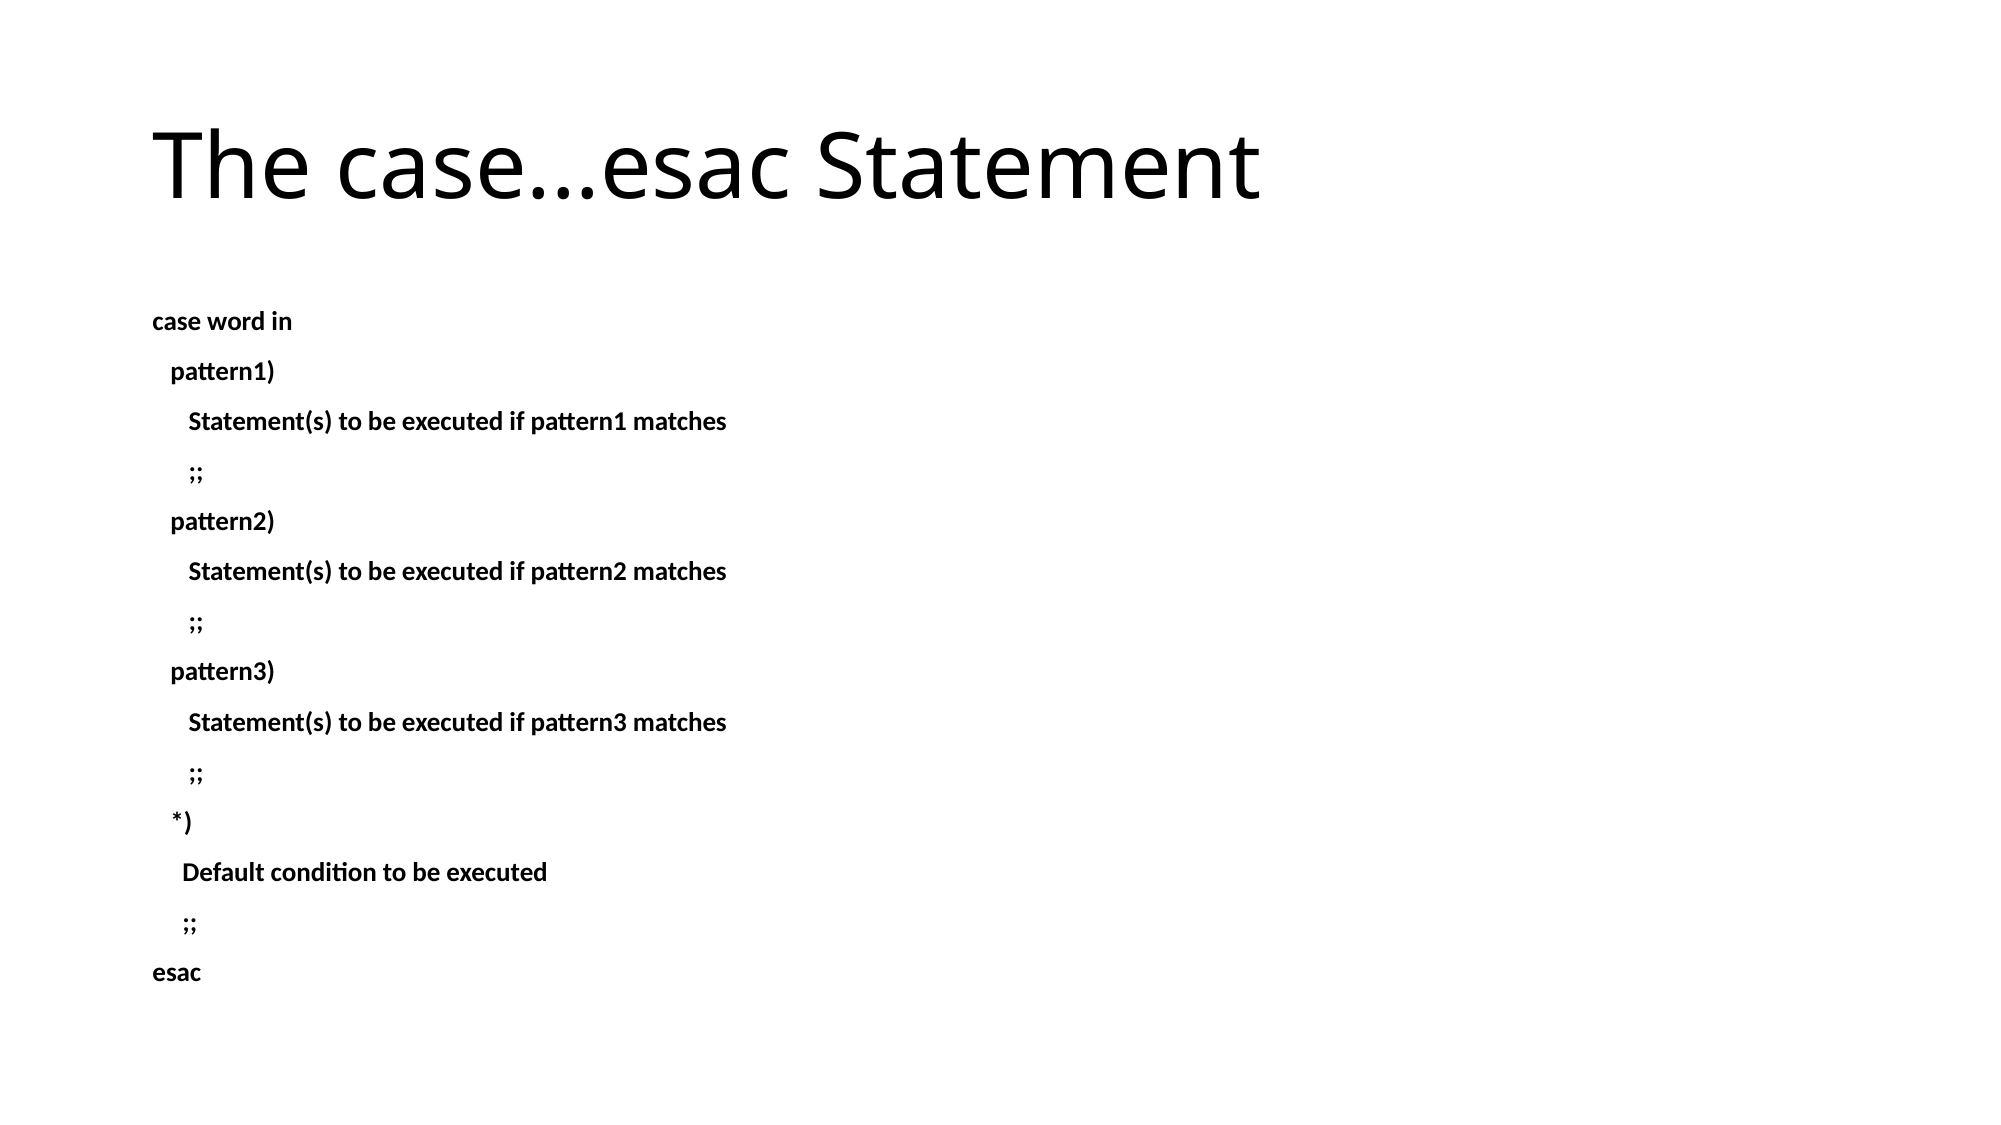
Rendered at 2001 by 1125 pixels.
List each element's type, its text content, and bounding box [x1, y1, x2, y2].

list case word in pattern1) Statement(s) to be executed if pattern1 matches ;; pattern2) Statement(s) to be executed if pattern2 matches ;; pattern3) Statement(s) to be executed if pattern3 matches ;; *) Default condition to be executed ;; esac [137, 299, 1863, 1014]
title The case...esac Statement [137, 59, 1863, 278]
